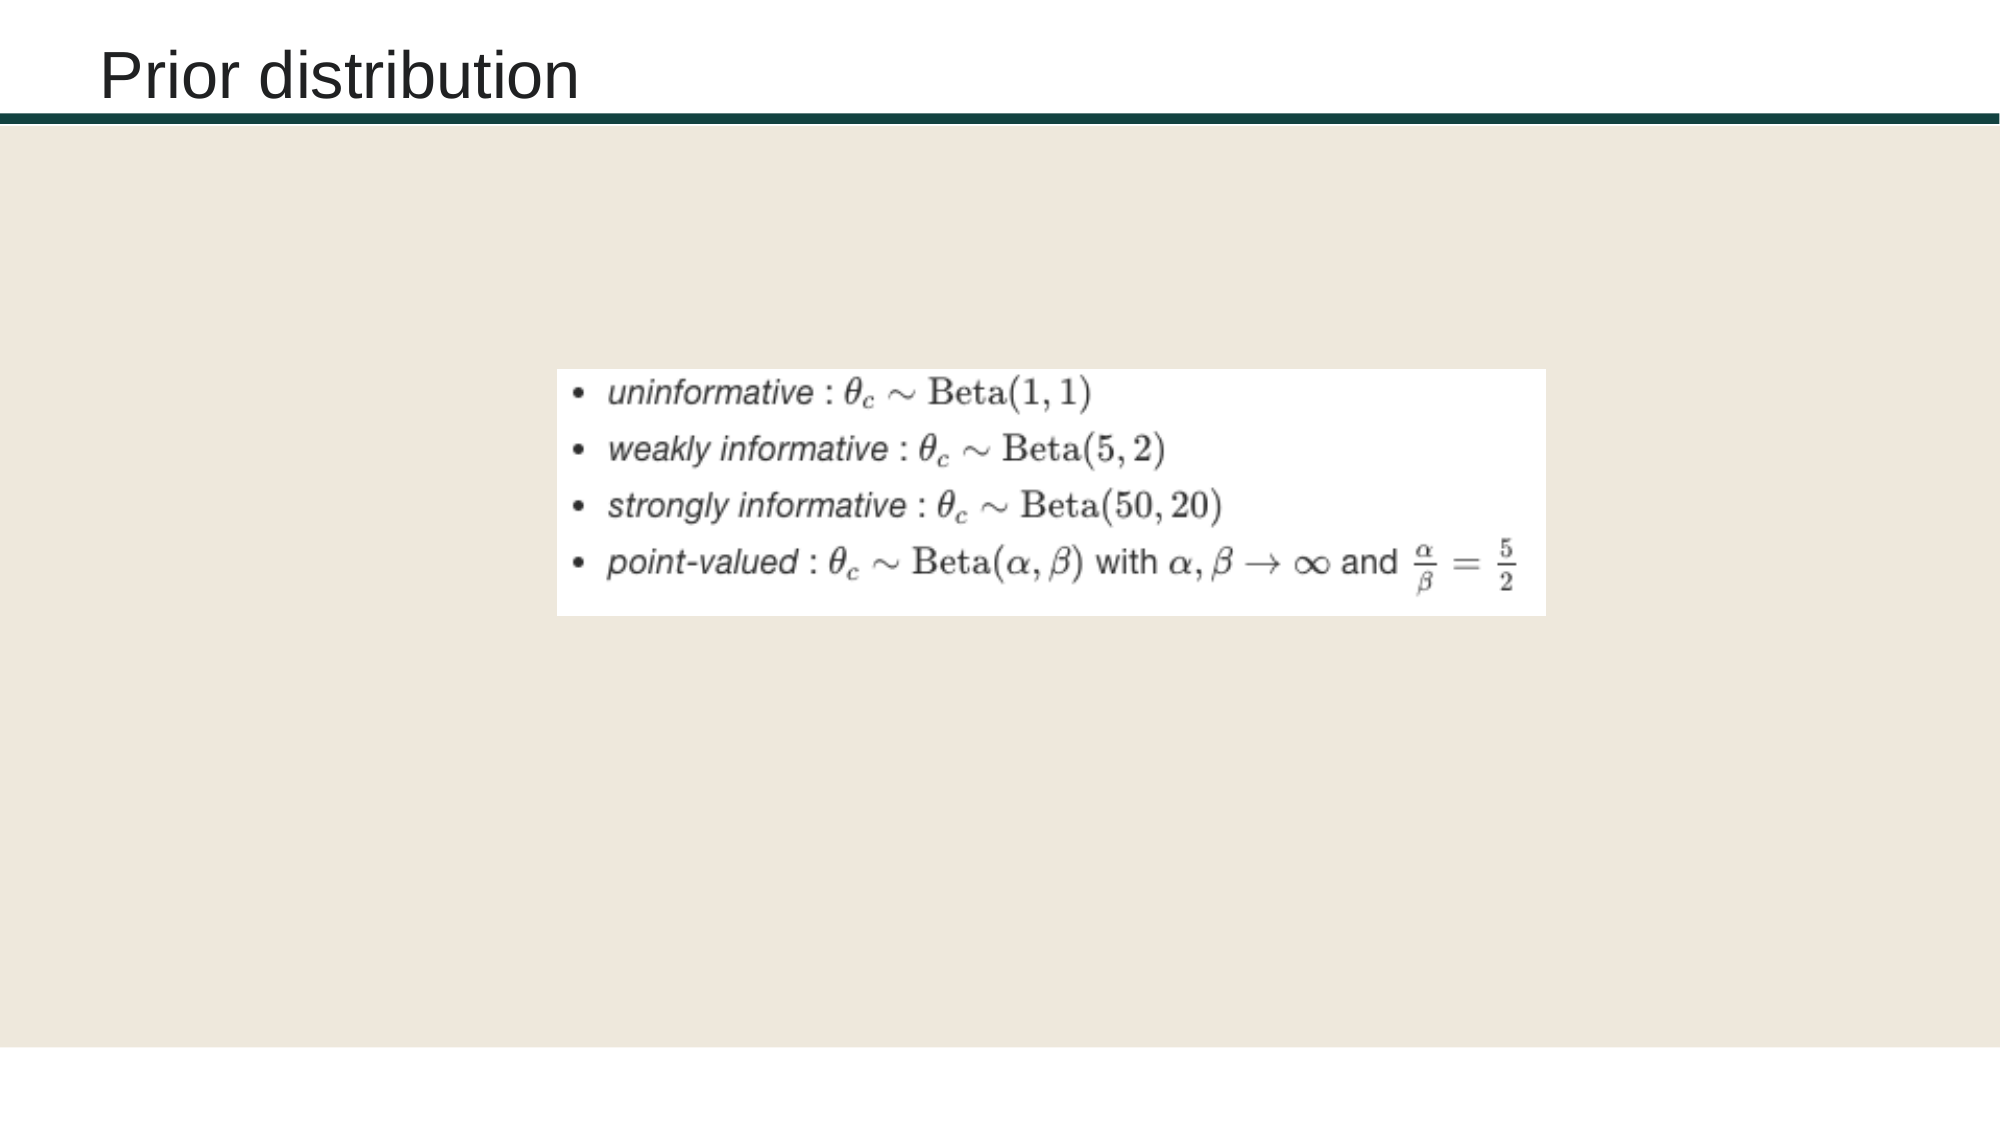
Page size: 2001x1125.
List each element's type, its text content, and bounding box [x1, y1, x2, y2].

title Prior distribution [99, 31, 1483, 113]
picture [557, 369, 1546, 616]
